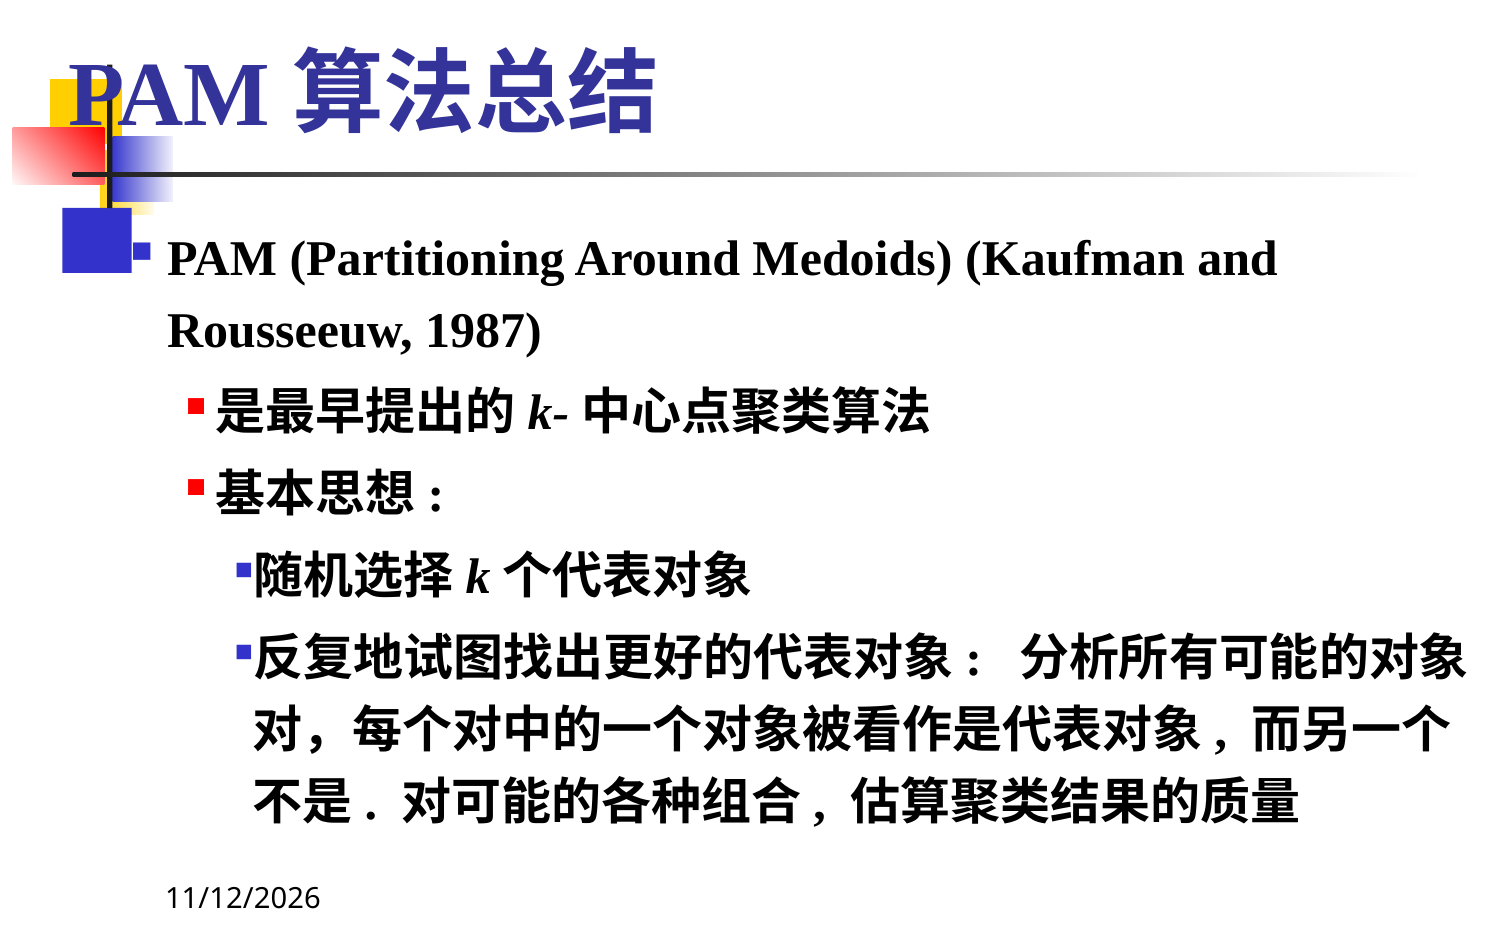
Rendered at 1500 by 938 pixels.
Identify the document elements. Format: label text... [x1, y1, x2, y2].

list PAM (Partitioning Around Medoids) (Kaufman and Rousseeuw, 1987) 是最早提出的k-中心点聚类算法 基本思想: 随机选择k个代表对象 反复地试图找出更好的代表对象: 分析所有可能的对象对，每个对中的一个对象被看作是代表对象, 而另一个不是. 对可能的各种组合, 估算聚类结果的质量 [115, 205, 1500, 938]
title PAM算法总结 [53, 25, 1332, 151]
